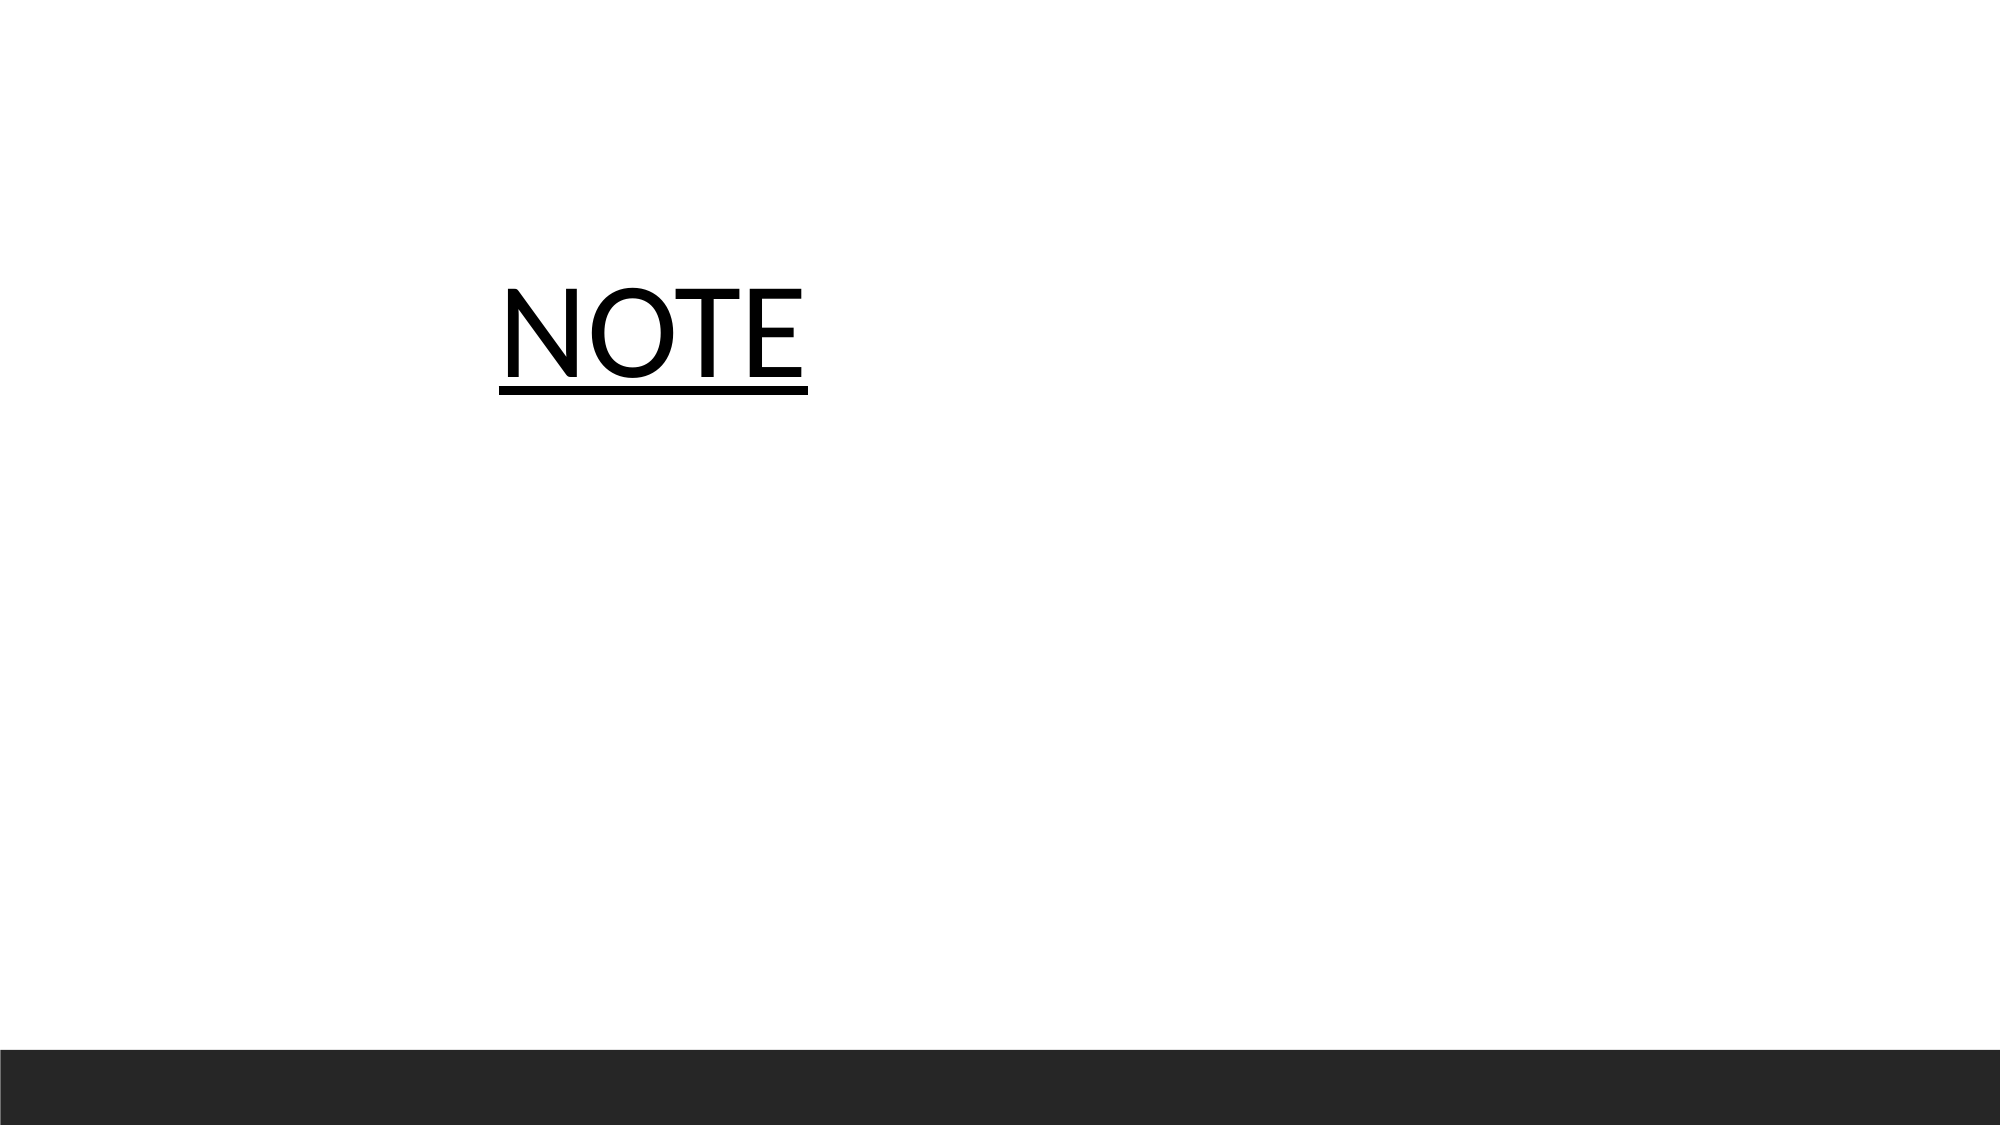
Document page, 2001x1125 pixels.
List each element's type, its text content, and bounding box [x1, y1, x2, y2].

text_box NOTE [483, 232, 1500, 413]
